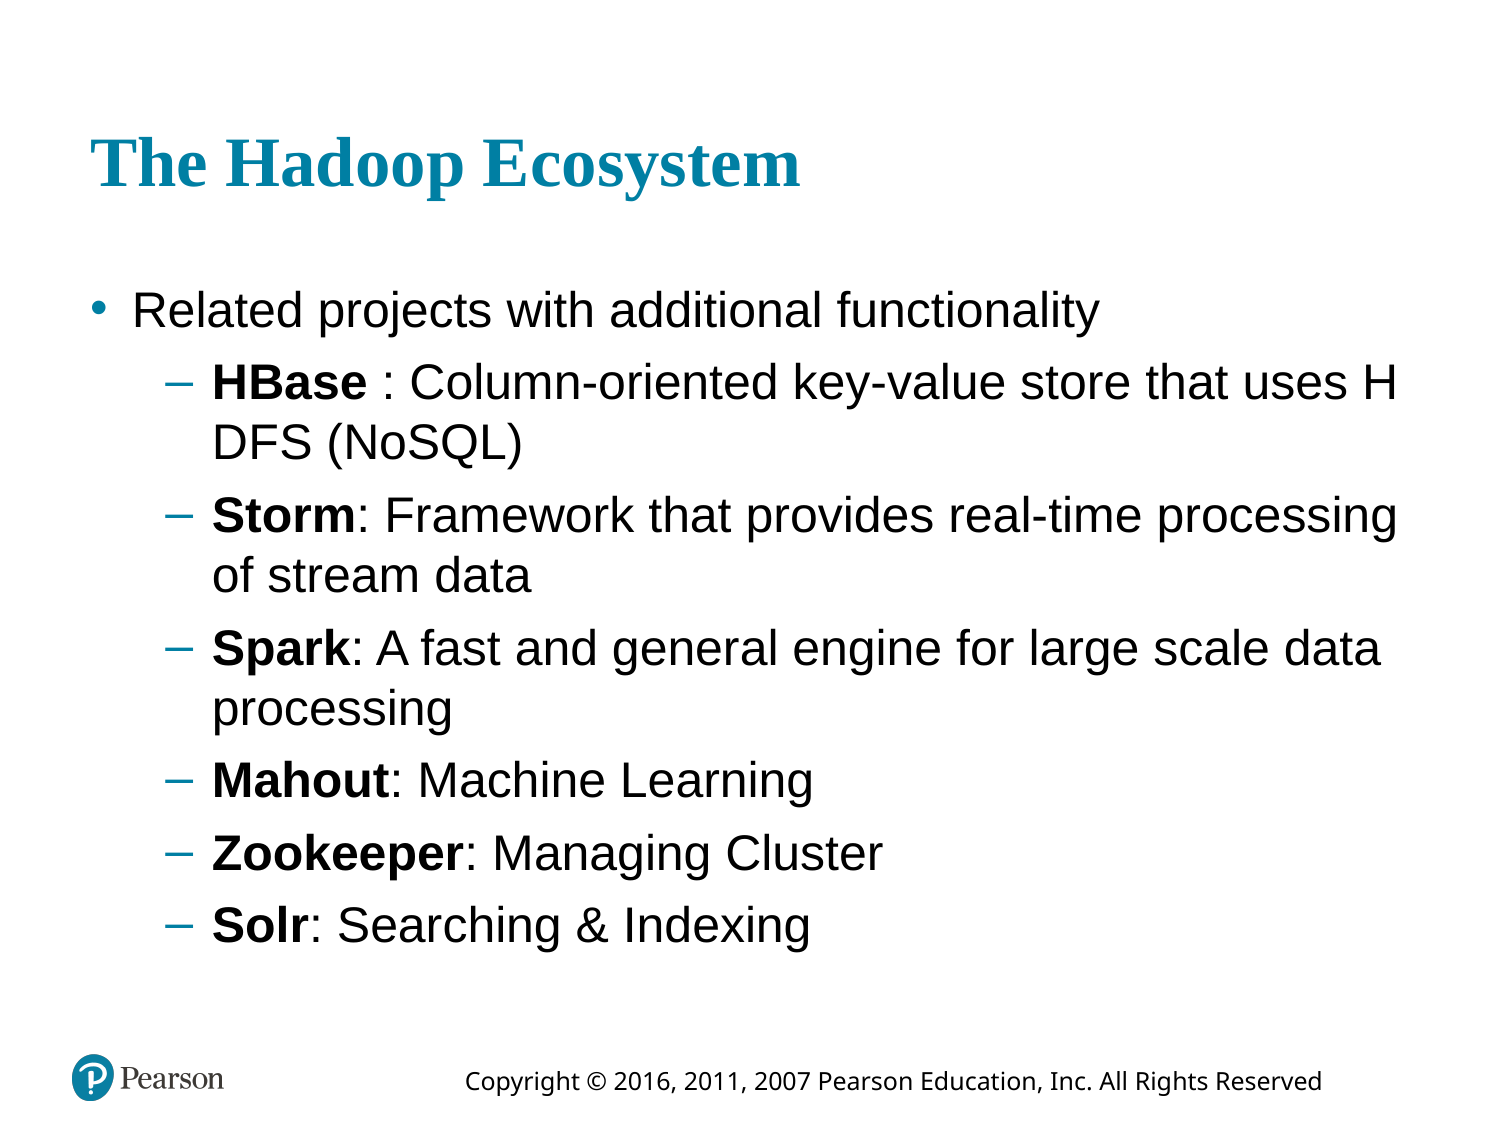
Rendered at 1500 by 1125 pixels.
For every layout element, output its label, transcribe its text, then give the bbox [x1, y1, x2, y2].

picture [72, 1054, 88, 1070]
title The Hadoop Ecosystem [75, 35, 1425, 216]
list Related projects with additional functionality H Base : Column-oriented key-value store that uses H D F S (NoSQL) Storm: Framework that provides real-time processing of stream data Spark: A fast and general engine for large scale data processing Mahout: Machine Learning Zookeeper: Managing Cluster Solr: Searching & Indexing [75, 262, 1425, 1005]
picture [80, 1063, 106, 1088]
picture [98, 1054, 224, 1101]
picture [72, 1087, 83, 1101]
